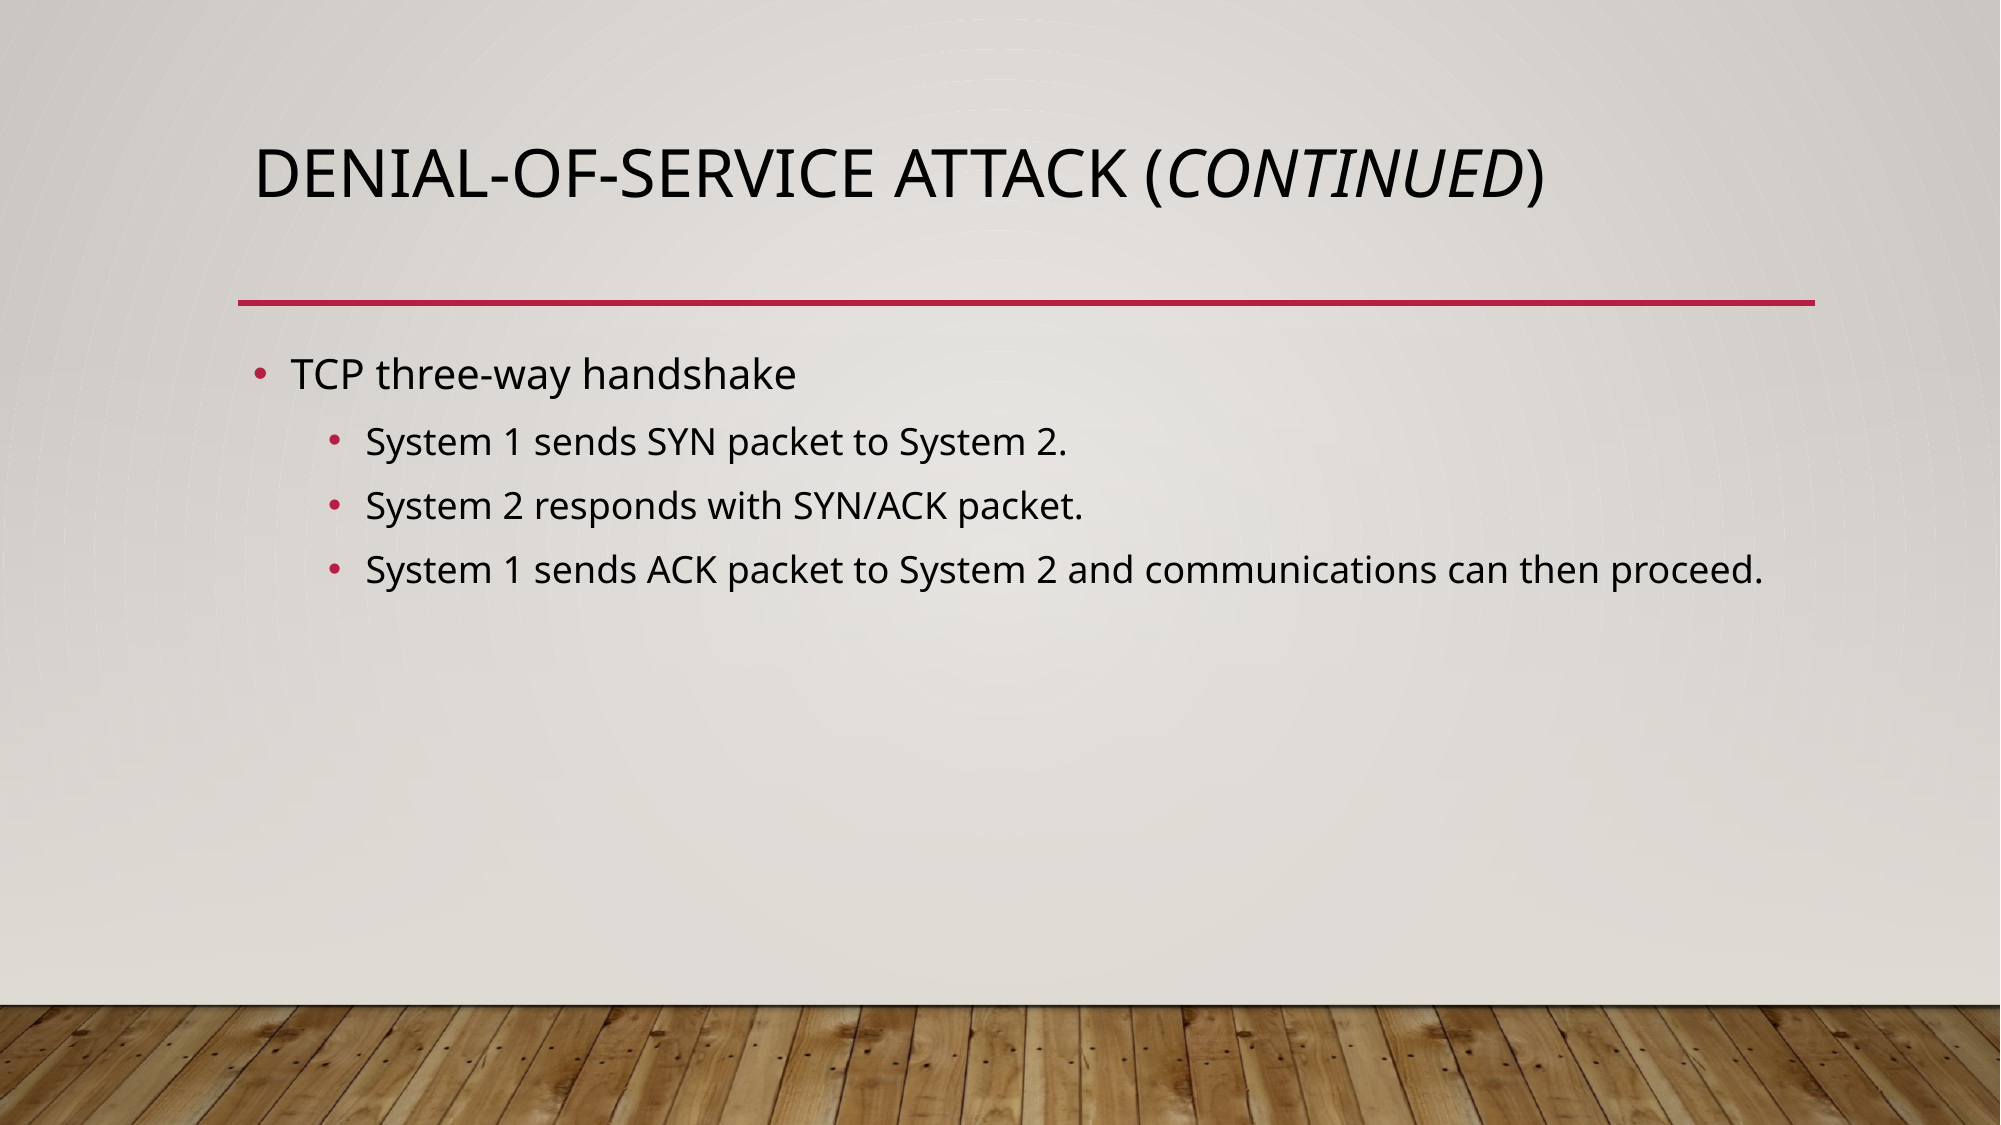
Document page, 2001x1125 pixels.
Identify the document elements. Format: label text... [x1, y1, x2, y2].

title Denial-of-Service Attack (continued) [238, 131, 1814, 305]
list TCP three-way handshake System 1 sends SYN packet to System 2. System 2 responds with SYN/ACK packet. System 1 sends ACK packet to System 2 and communications can then proceed. [238, 330, 1814, 897]
picture [0, 1005, 2000, 1125]
